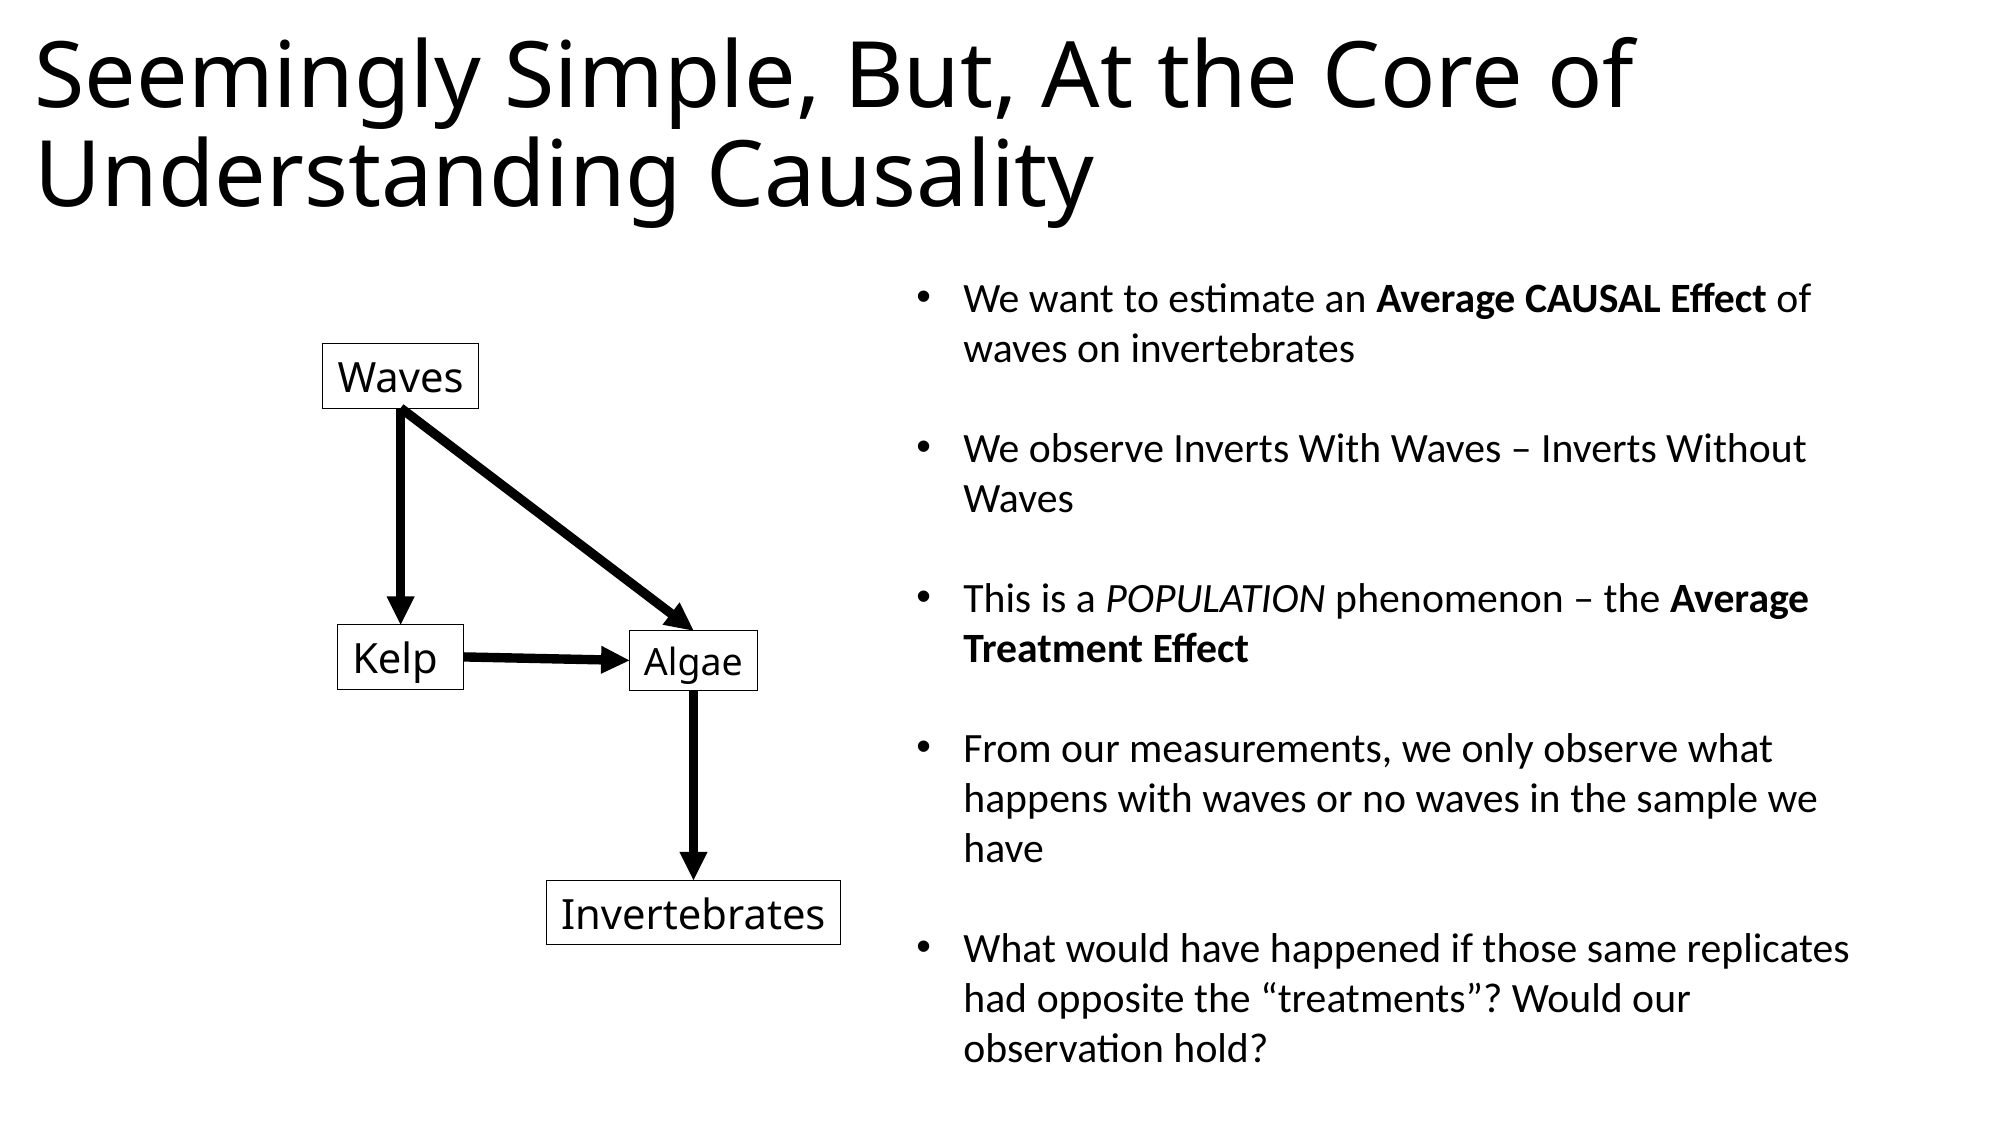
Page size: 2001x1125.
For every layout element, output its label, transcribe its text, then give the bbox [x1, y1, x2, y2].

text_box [456, 657, 637, 661]
text_box Waves [322, 343, 479, 409]
text_box Kelp [337, 624, 464, 690]
text_box We want to estimate an Average CAUSAL Effect of waves on invertebrates We observe Inverts With Waves – Inverts Without Waves This is a POPULATION phenomenon – the Average Treatment Effect From our measurements, we only observe what happens with waves or no waves in the sample we have What would have happened if those same replicates had opposite the “treatments”? Would our observation hold? [901, 263, 1888, 1079]
title Seemingly Simple, But, At the Core of Understanding Causality [19, 19, 1865, 237]
text_box Algae [629, 630, 758, 691]
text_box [400, 408, 694, 631]
text_box Invertebrates [546, 880, 841, 945]
